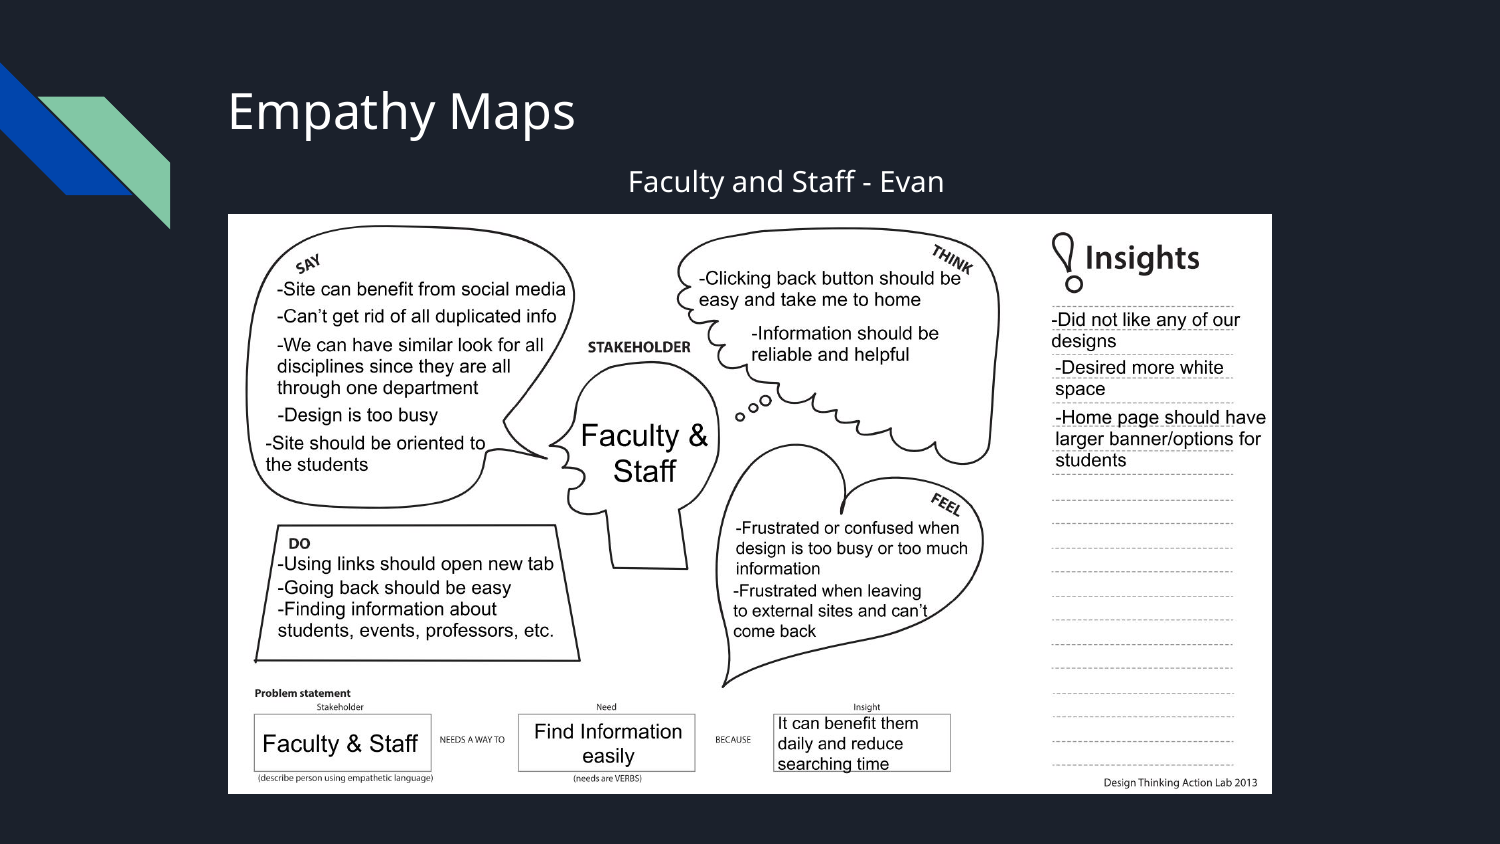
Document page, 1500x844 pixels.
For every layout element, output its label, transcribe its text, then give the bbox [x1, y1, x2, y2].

picture [227, 214, 1272, 794]
title Empathy Maps [212, 64, 1368, 215]
list Faculty and Staff - Evan [612, 142, 968, 212]
